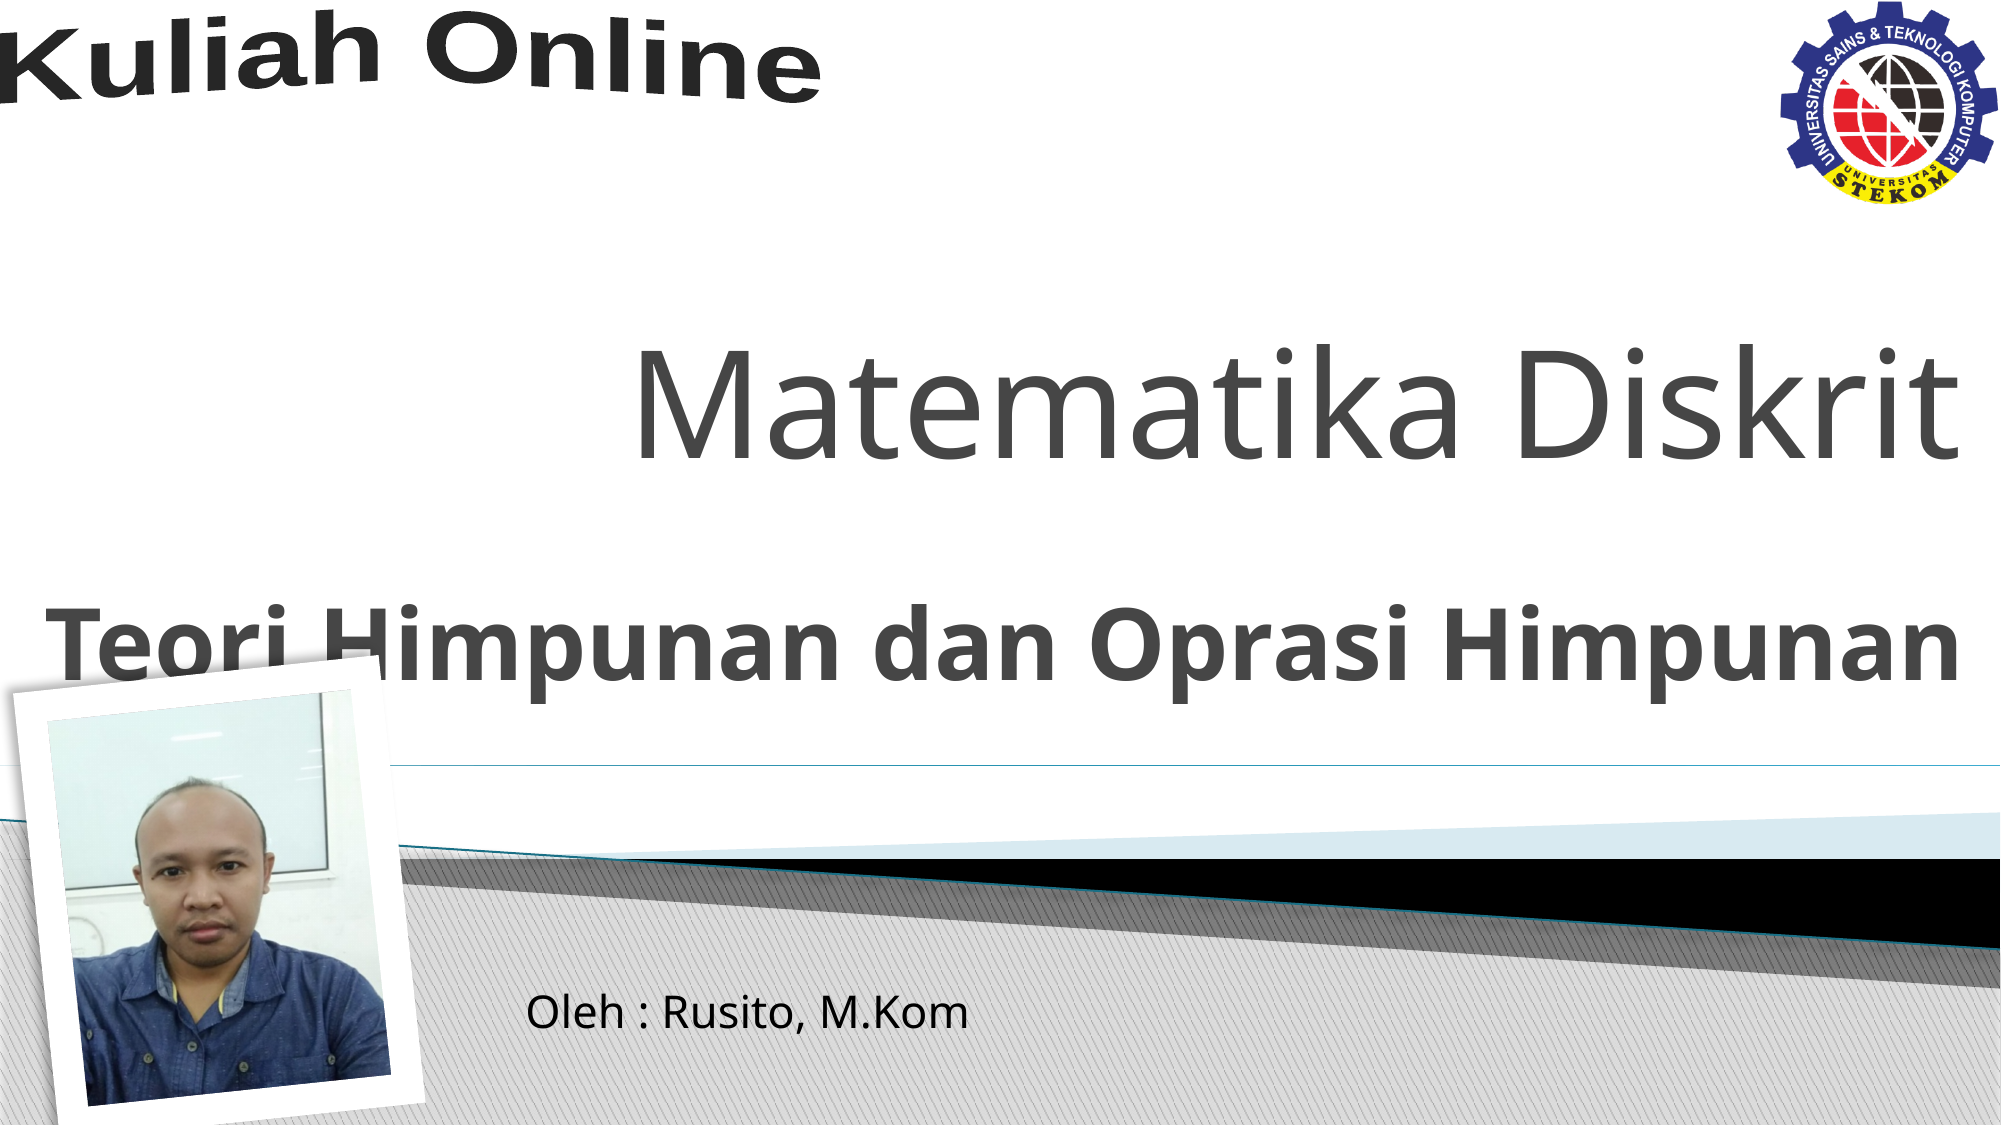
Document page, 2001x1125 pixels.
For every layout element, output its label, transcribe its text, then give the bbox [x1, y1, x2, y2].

picture [401, 859, 2000, 989]
title Teori Himpunan dan Oprasi Himpunan [0, 302, 1981, 709]
text_box Oleh : Rusito, M.Kom [499, 975, 1567, 1046]
picture [48, 690, 391, 1106]
subtitle Matematika Diskrit [280, 300, 1981, 498]
picture [1778, 0, 2000, 206]
